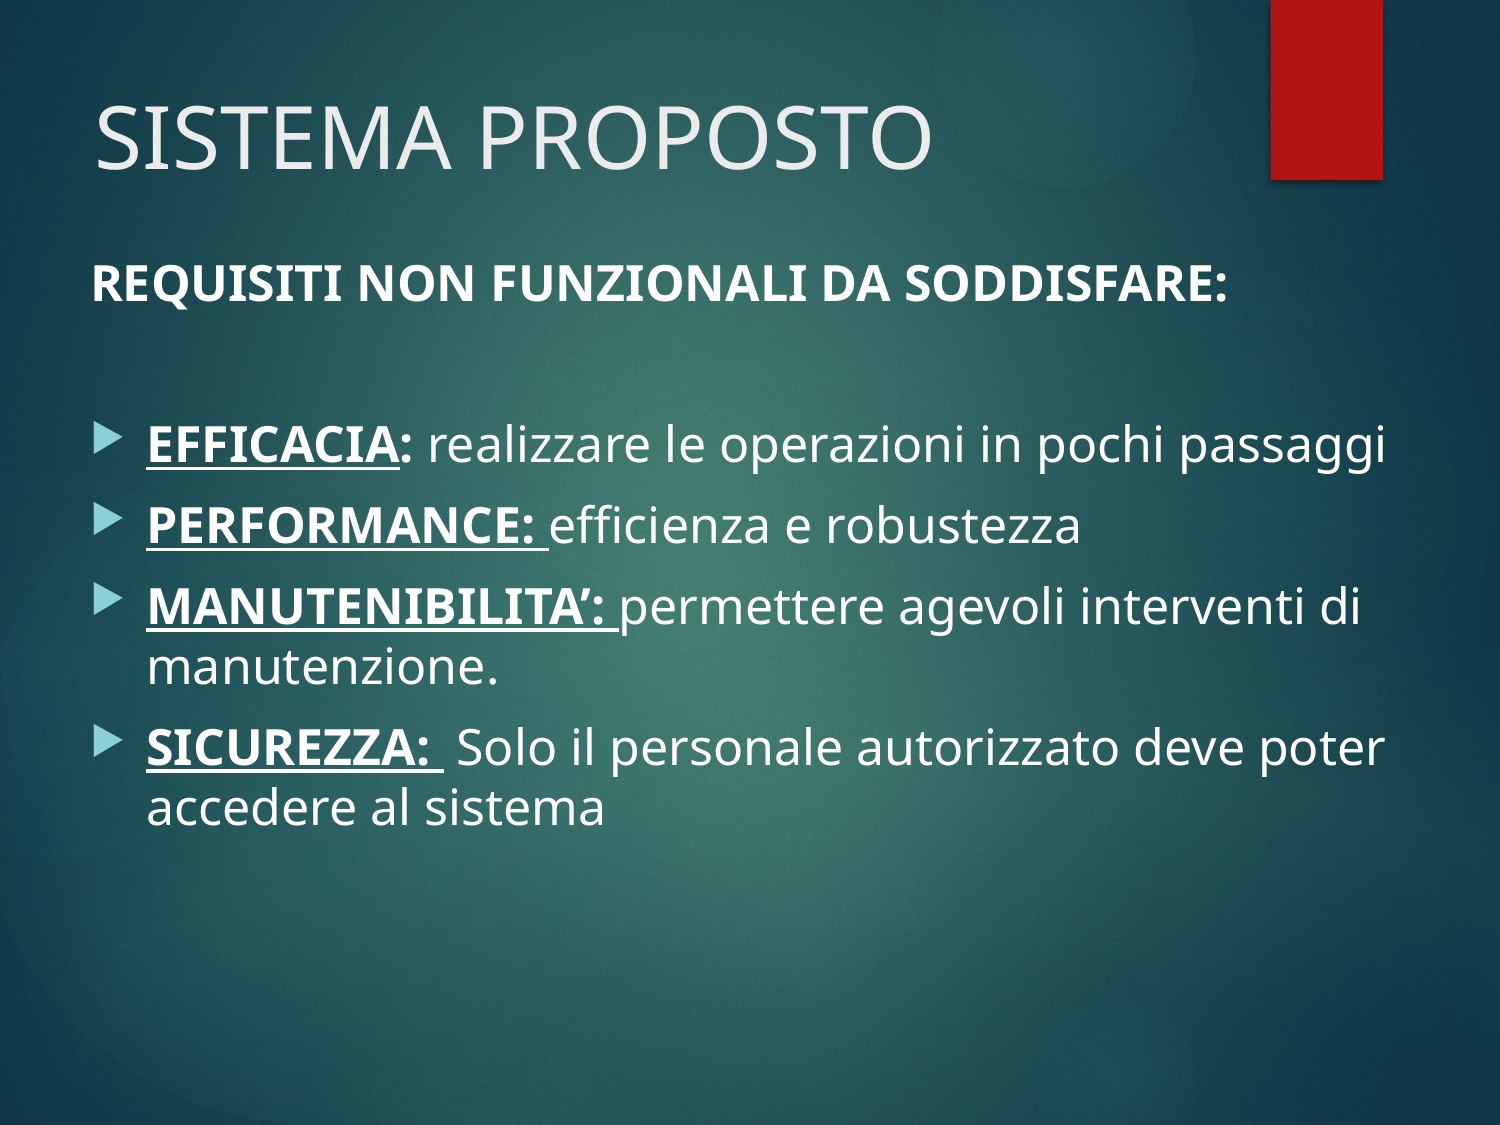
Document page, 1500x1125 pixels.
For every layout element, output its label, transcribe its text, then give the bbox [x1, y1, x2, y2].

list Requisiti non funzionali da soddisfare: EFFICACIA: realizzare le operazioni in pochi passaggi PERFORMANCE: efficienza e robustezza MANUTENIBILITA’: permettere agevoli interventi di manutenzione. SICUREZZA: Solo il personale autorizzato deve poter accedere al sistema [75, 172, 1425, 1035]
title Sistema Proposto [79, 74, 1237, 172]
